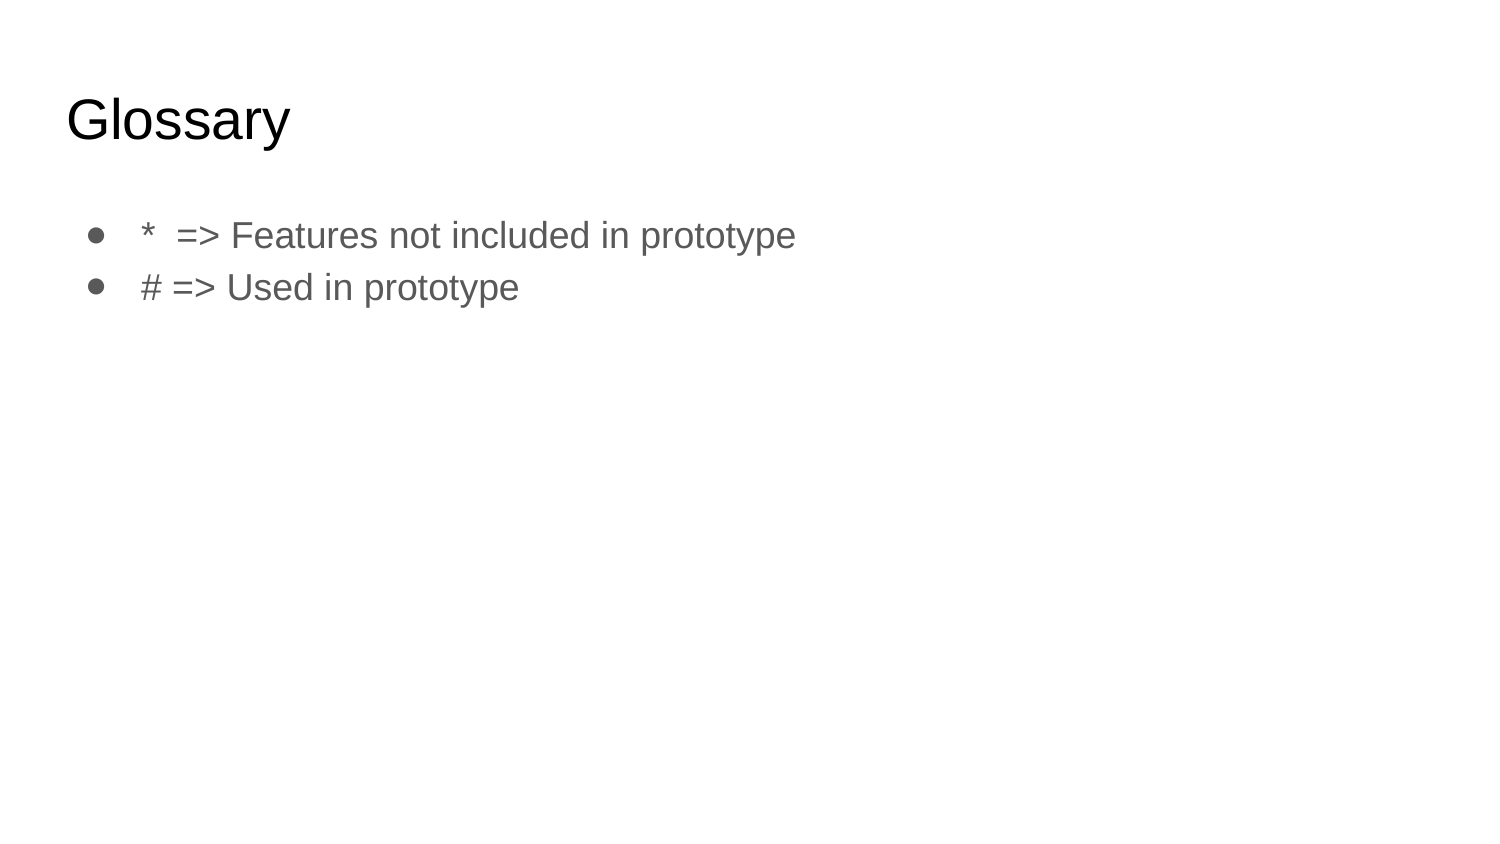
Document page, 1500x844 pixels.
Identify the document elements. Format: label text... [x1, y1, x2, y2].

title Glossary [51, 72, 1449, 167]
list * => Features not included in prototype # => Used in prototype [51, 189, 1449, 750]
